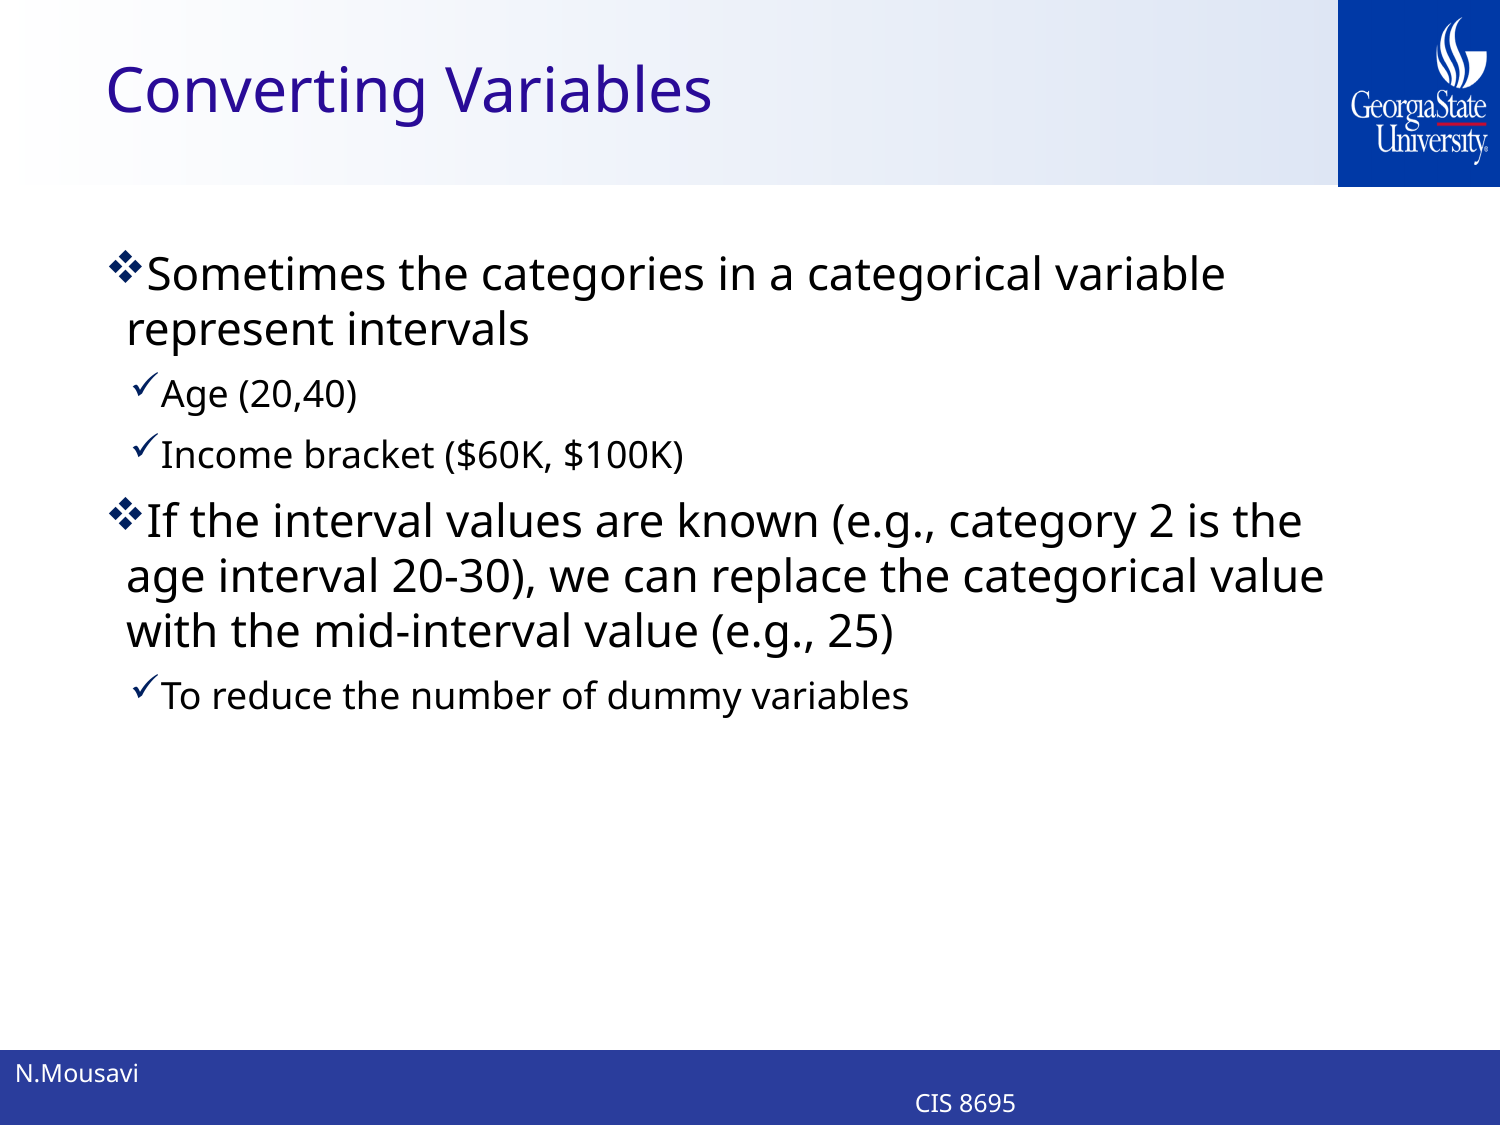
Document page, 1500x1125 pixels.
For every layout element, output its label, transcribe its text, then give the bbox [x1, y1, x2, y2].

title Converting Variables [90, 0, 1500, 185]
list Sometimes the categories in a categorical variable represent intervals Age (20,40) Income bracket ($60K, $100K) If the interval values are known (e.g., category 2 is the age interval 20-30), we can replace the categorical value with the mid-interval value (e.g., 25) To reduce the number of dummy variables [90, 237, 1384, 952]
